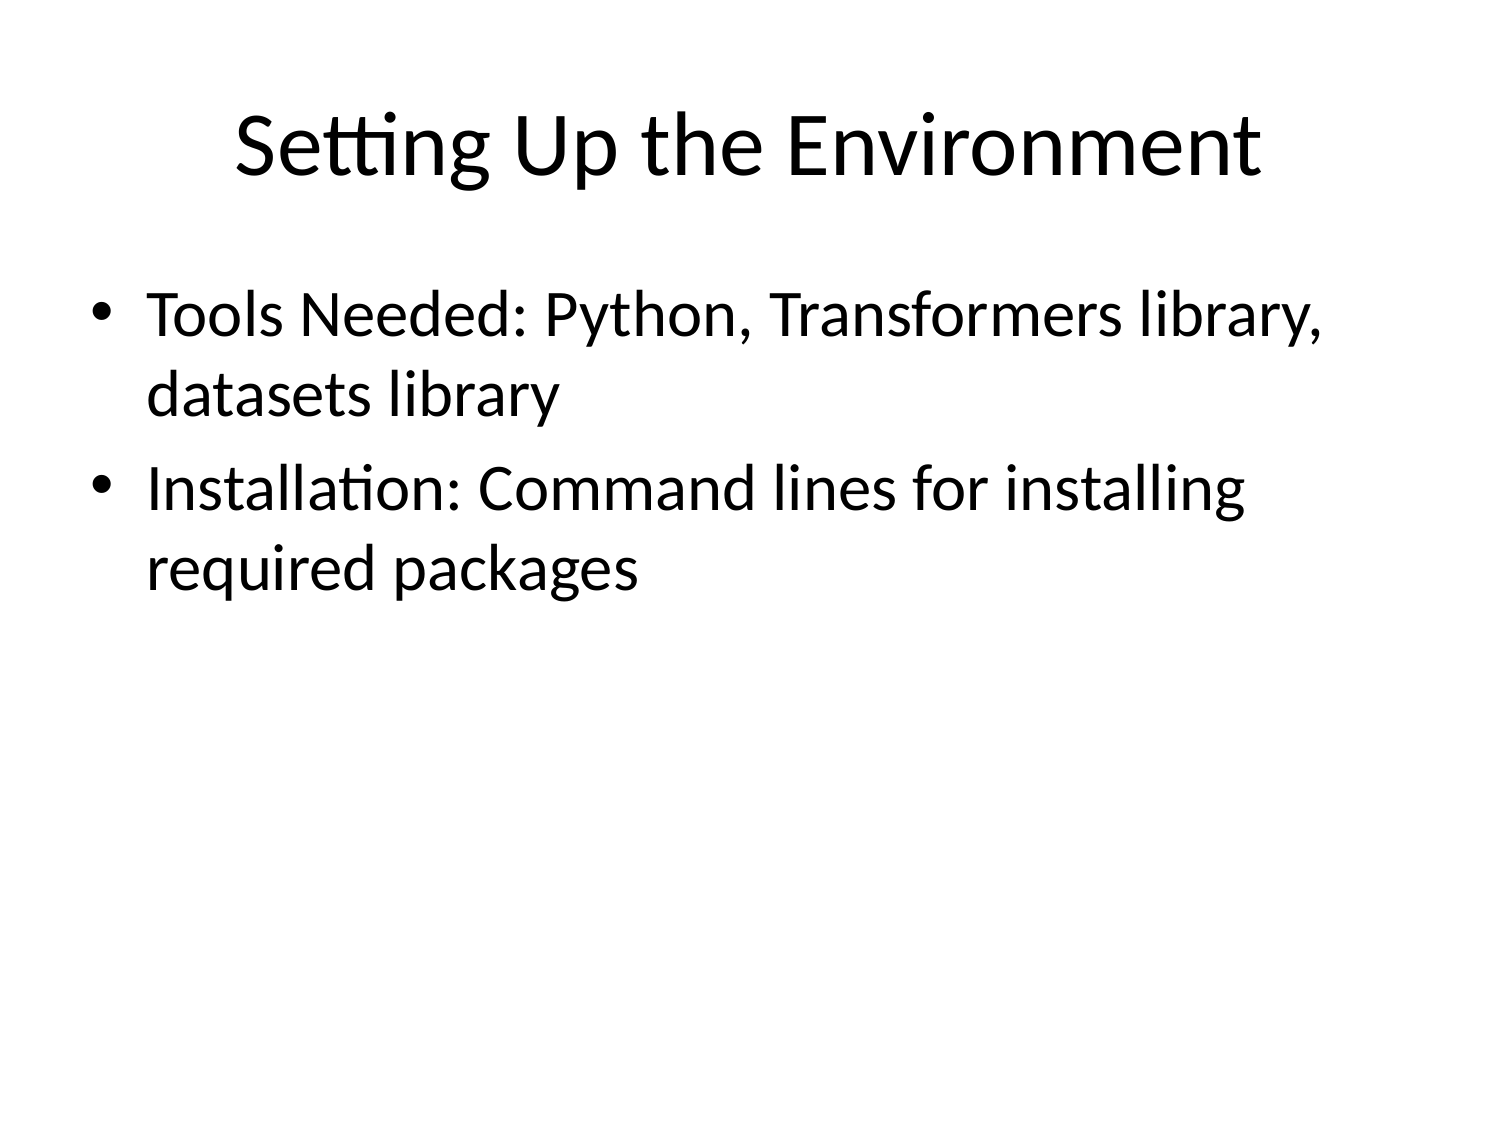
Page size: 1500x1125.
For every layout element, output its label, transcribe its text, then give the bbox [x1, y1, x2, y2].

list Tools Needed: Python, Transformers library, datasets library Installation: Command lines for installing required packages [75, 262, 1425, 1005]
title Setting Up the Environment [75, 45, 1425, 233]
